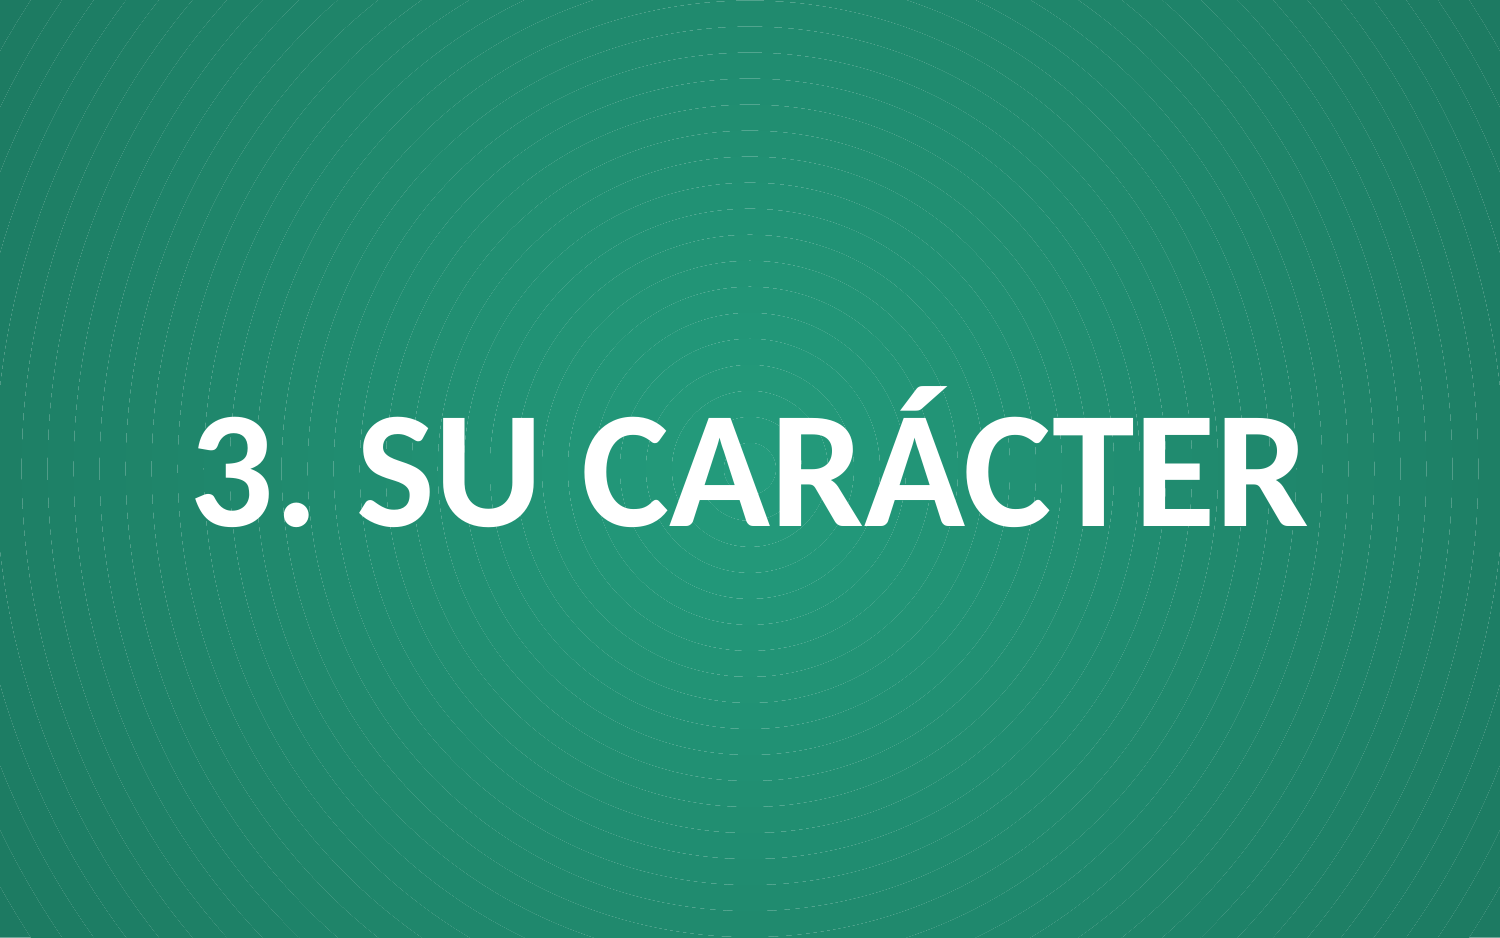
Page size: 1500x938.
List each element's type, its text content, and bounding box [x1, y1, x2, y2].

title 3. SU CARÁCTER [51, 66, 1449, 879]
